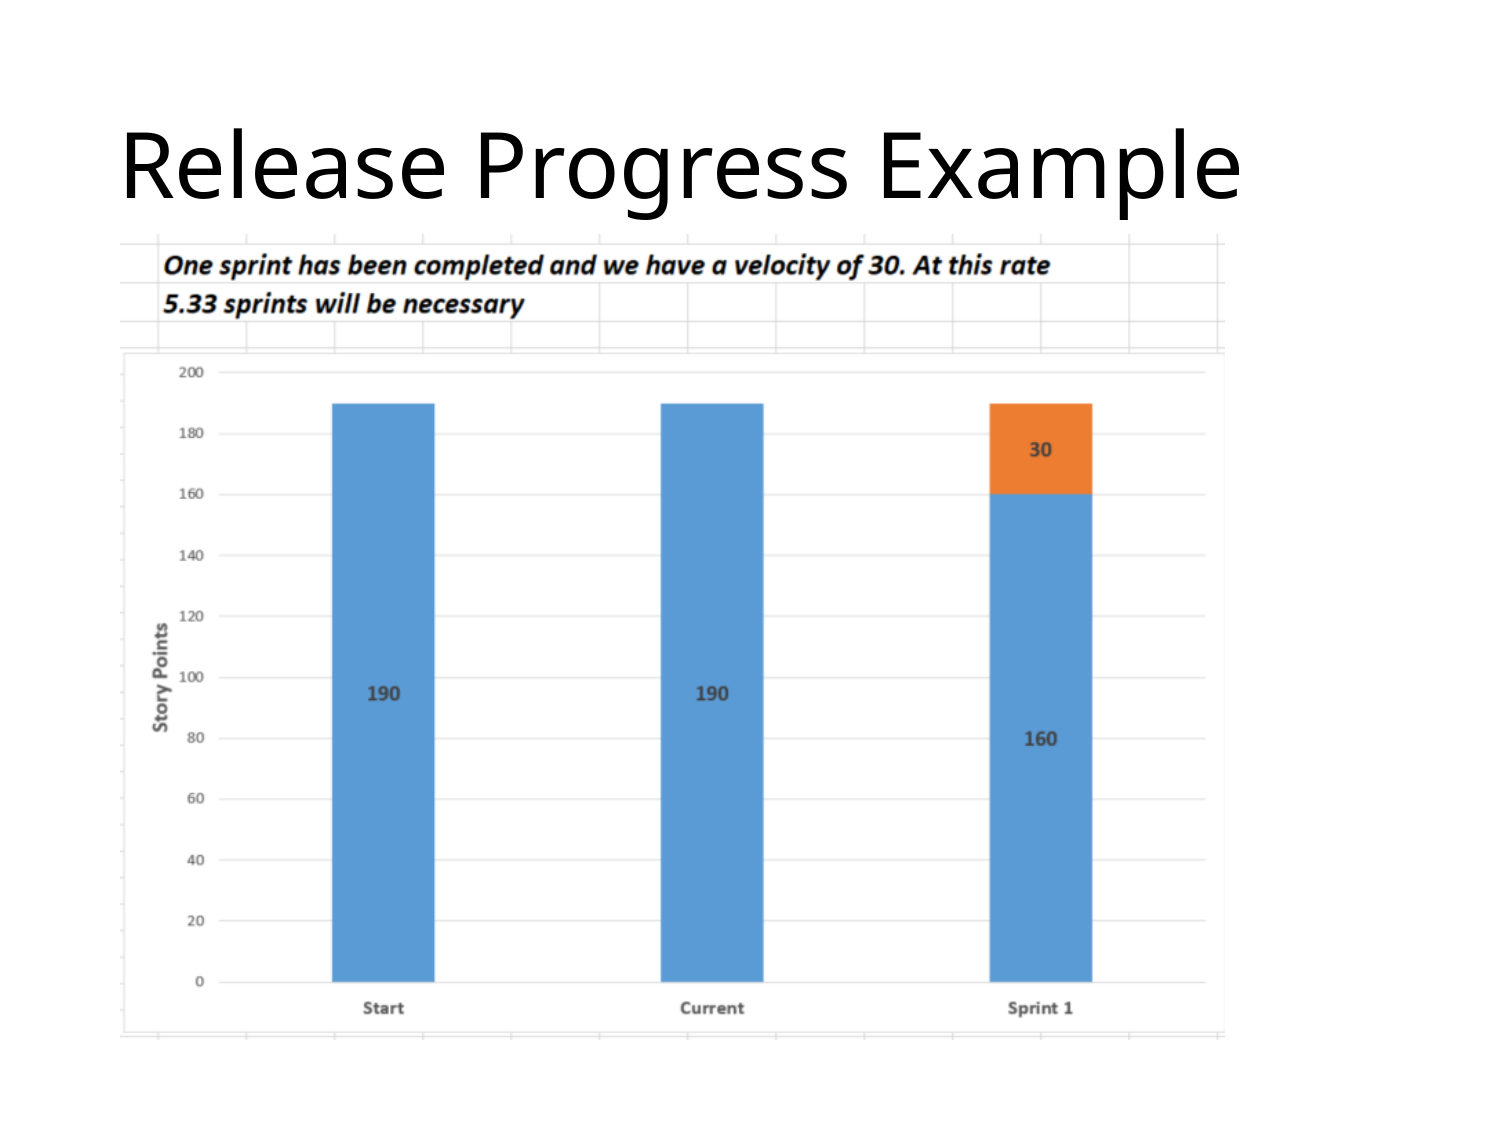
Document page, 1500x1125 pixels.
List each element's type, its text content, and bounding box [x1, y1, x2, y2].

picture [120, 234, 1225, 1040]
title Release Progress Example [103, 59, 1397, 278]
